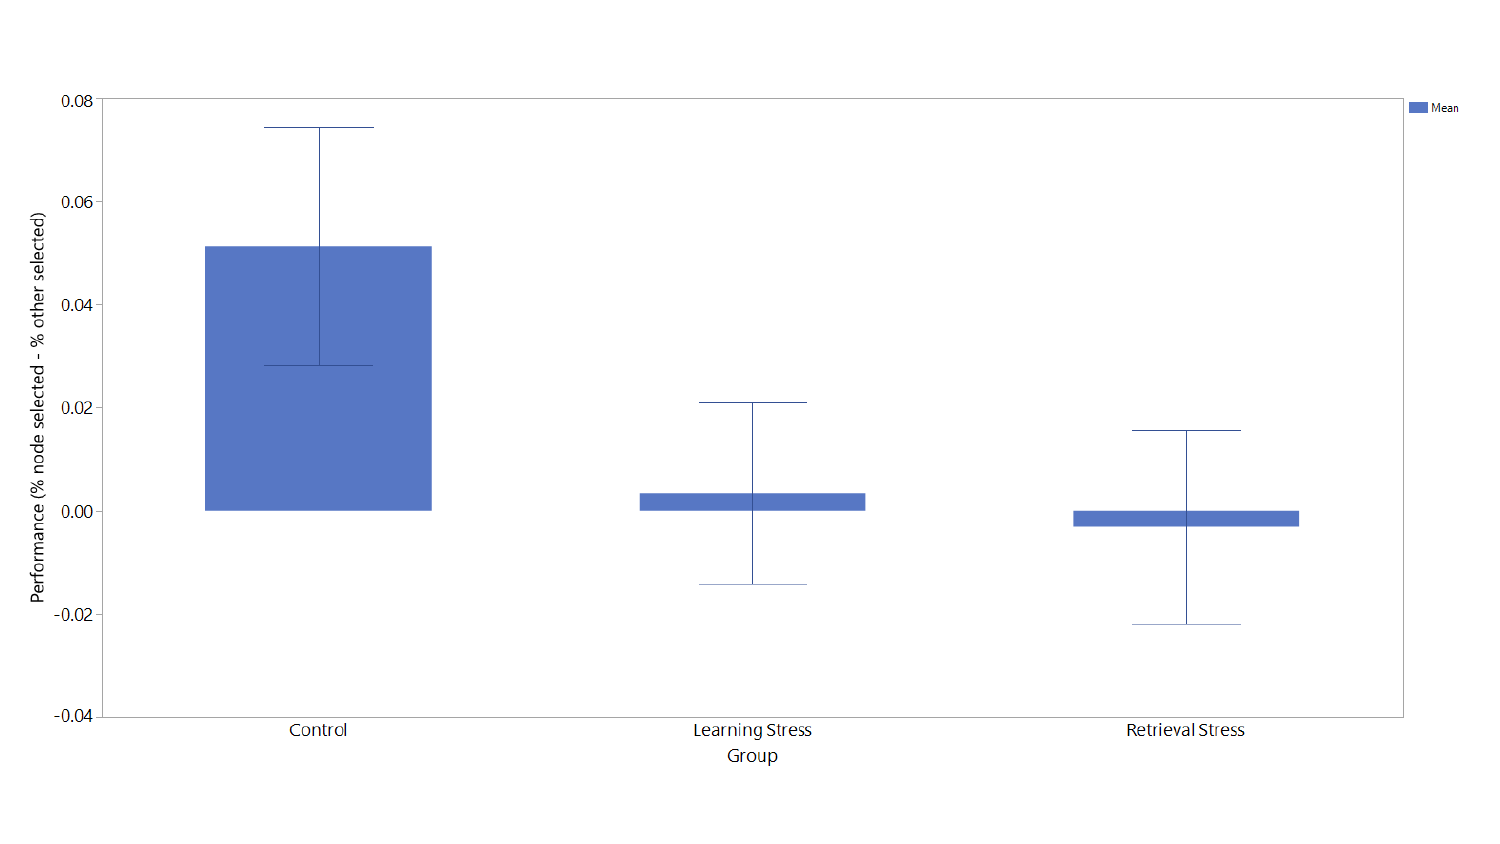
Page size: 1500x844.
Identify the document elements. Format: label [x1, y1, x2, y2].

picture [24, 77, 1476, 767]
